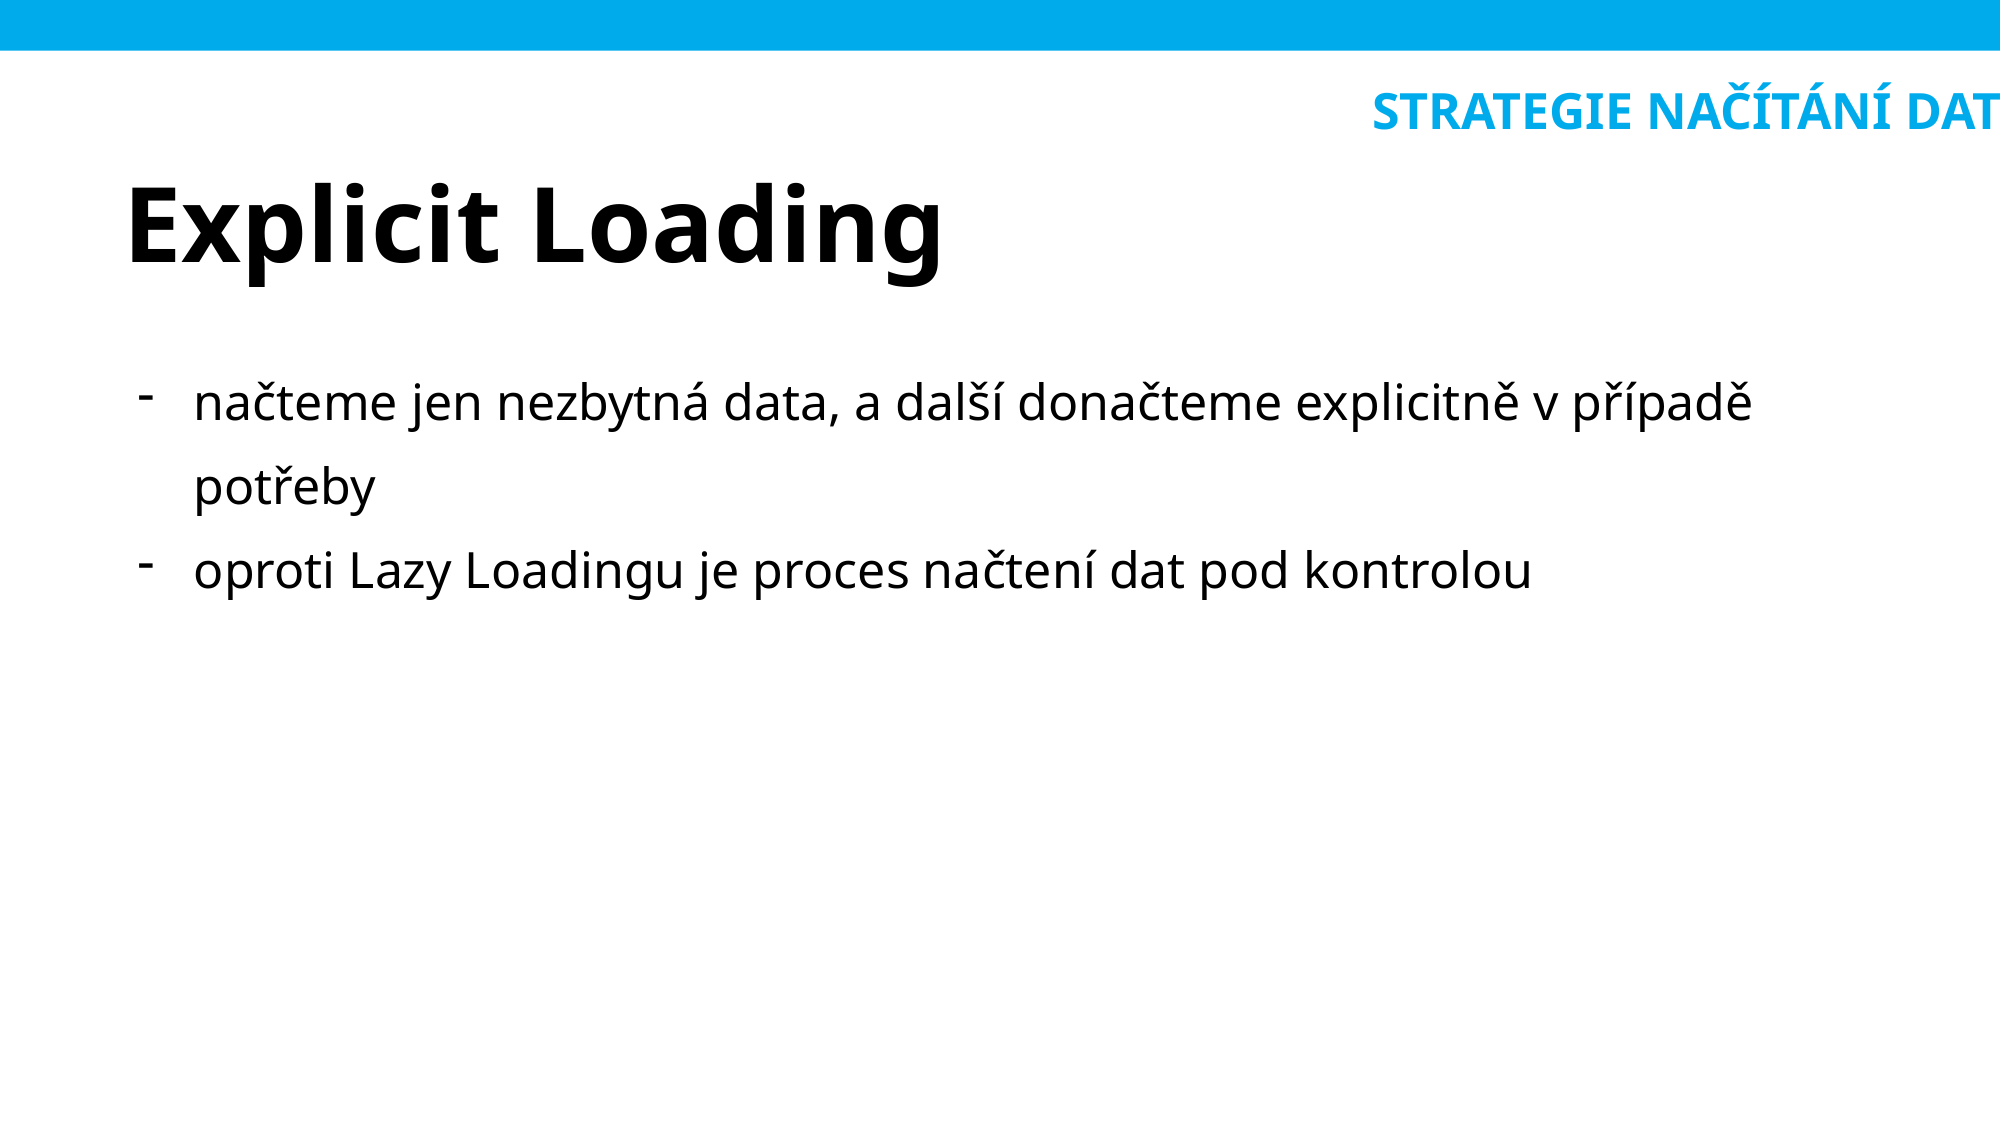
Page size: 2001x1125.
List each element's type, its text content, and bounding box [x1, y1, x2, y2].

text_box STRATEGIE NAČÍTÁNÍ DAT [1357, 71, 2000, 147]
text_box Explicit Loading [108, 113, 1567, 291]
text_box [0, 0, 2000, 52]
text_box načteme jen nezbytná data, a další donačteme explicitně v případě potřeby oproti Lazy Loadingu je proces načtení dat pod kontrolou [123, 339, 1938, 606]
